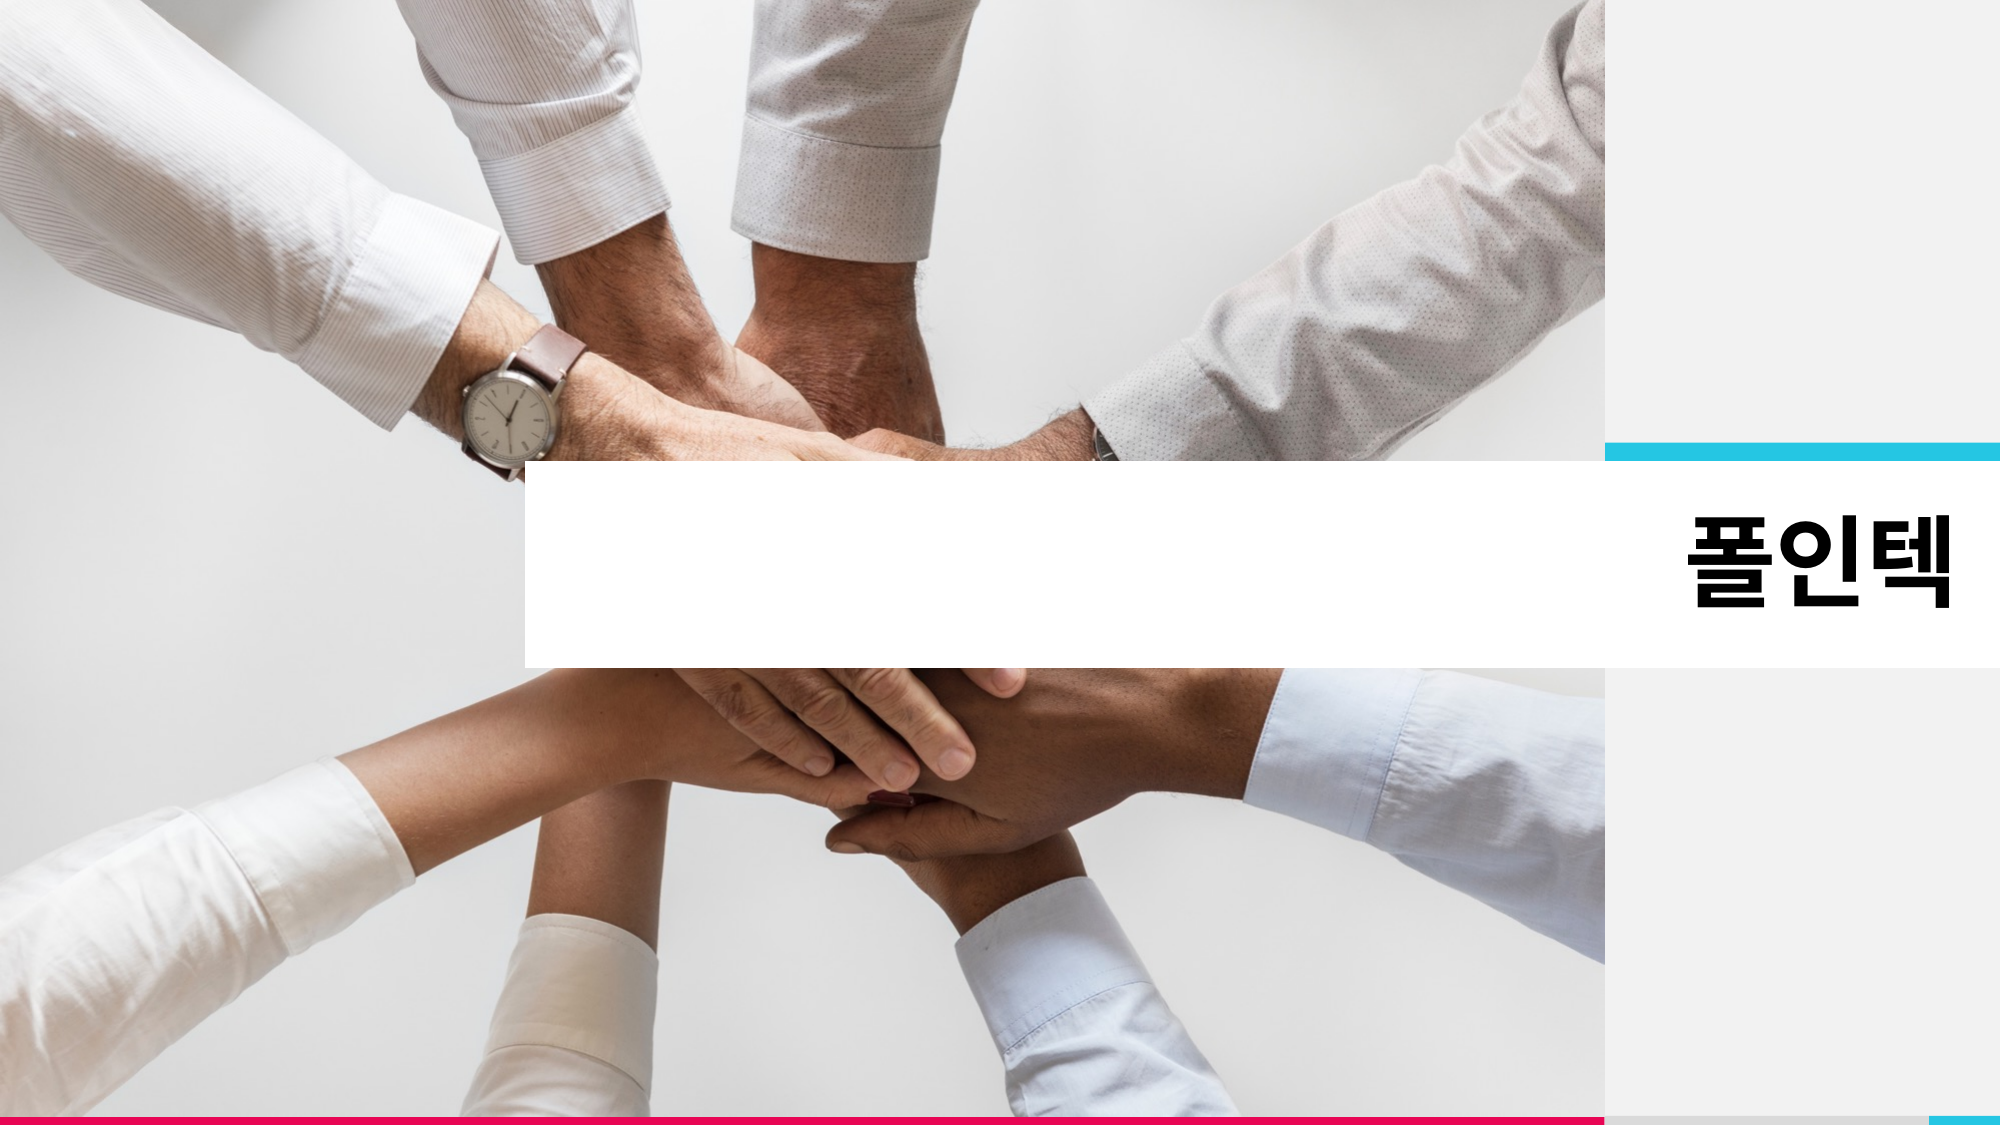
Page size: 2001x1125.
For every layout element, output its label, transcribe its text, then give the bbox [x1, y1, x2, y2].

picture [0, 0, 1605, 1117]
title 폴인텍 [1605, 461, 2000, 668]
